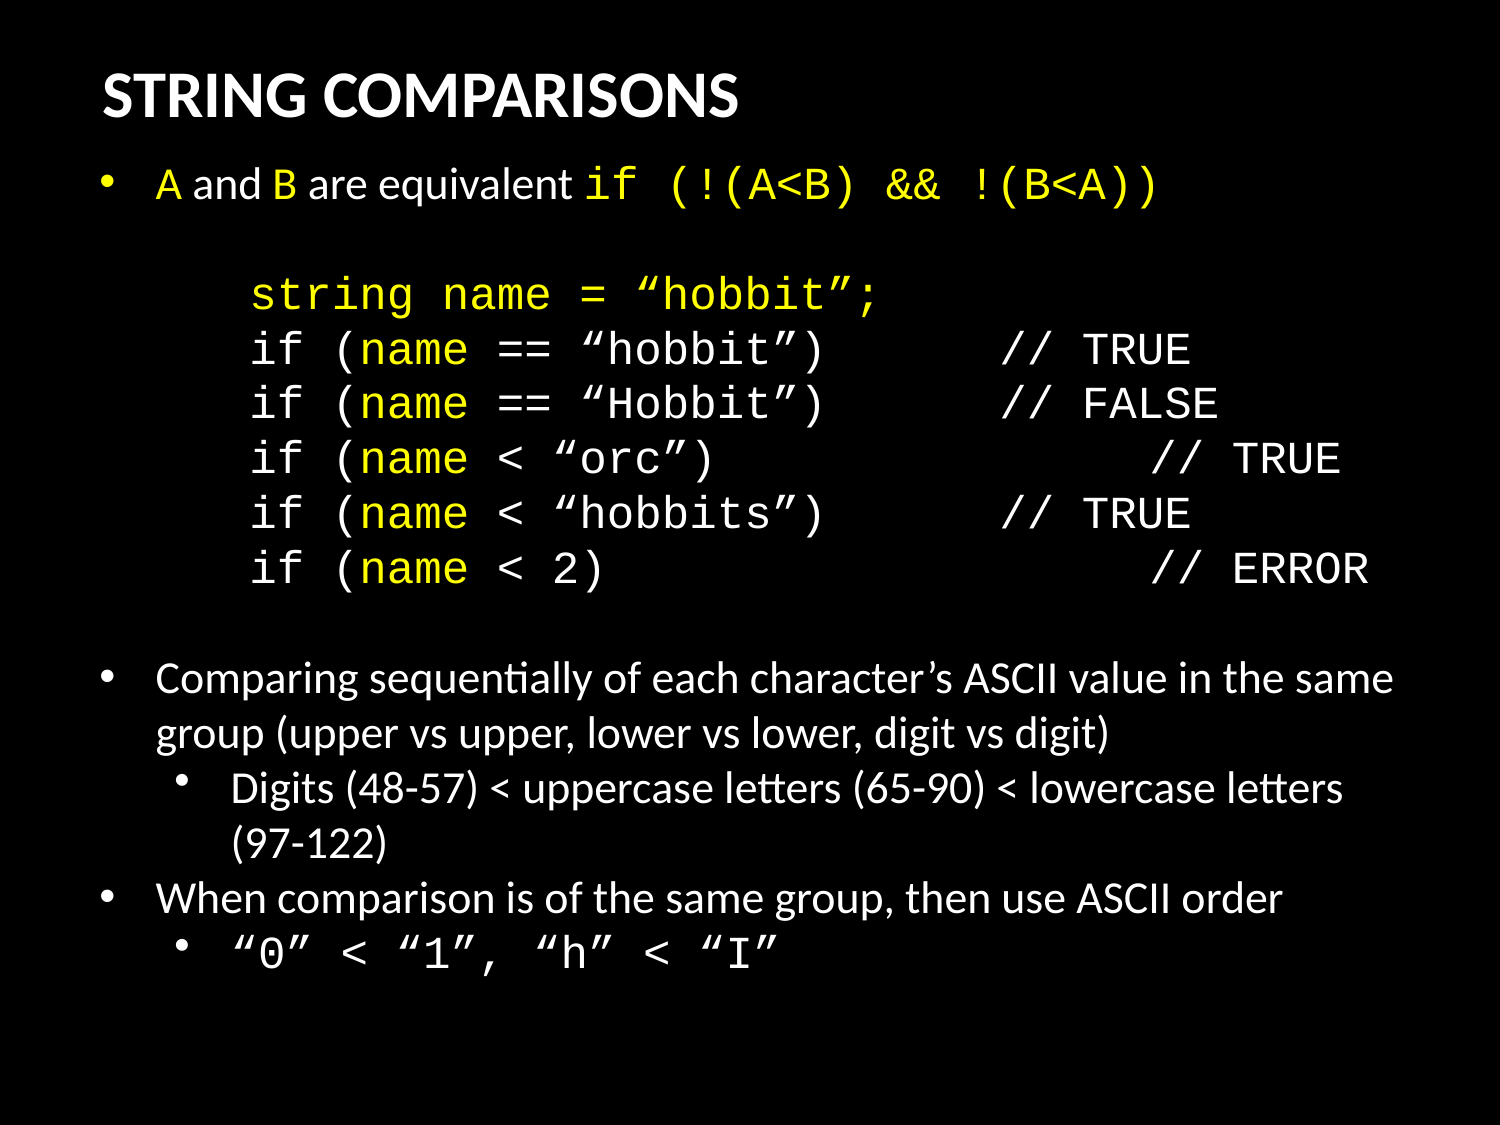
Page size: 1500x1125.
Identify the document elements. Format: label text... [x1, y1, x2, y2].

text_box A and B are equivalent if (!(A<B) && !(B<A)) string name = “hobbit”; if (name == “hobbit”) // TRUE if (name == “Hobbit”) // FALSE if (name < “orc”) // TRUE if (name < “hobbits”) // TRUE if (name < 2) // ERROR Comparing sequentially of each character’s ASCII value in the same group (upper vs upper, lower vs lower, digit vs digit) Digits (48-57) < uppercase letters (65-90) < lowercase letters (97-122) When comparison is of the same group, then use ASCII order “0” < “1”, “h” < “I” [84, 145, 1413, 1041]
text_box STRING COMPARISONS [87, 43, 756, 139]
